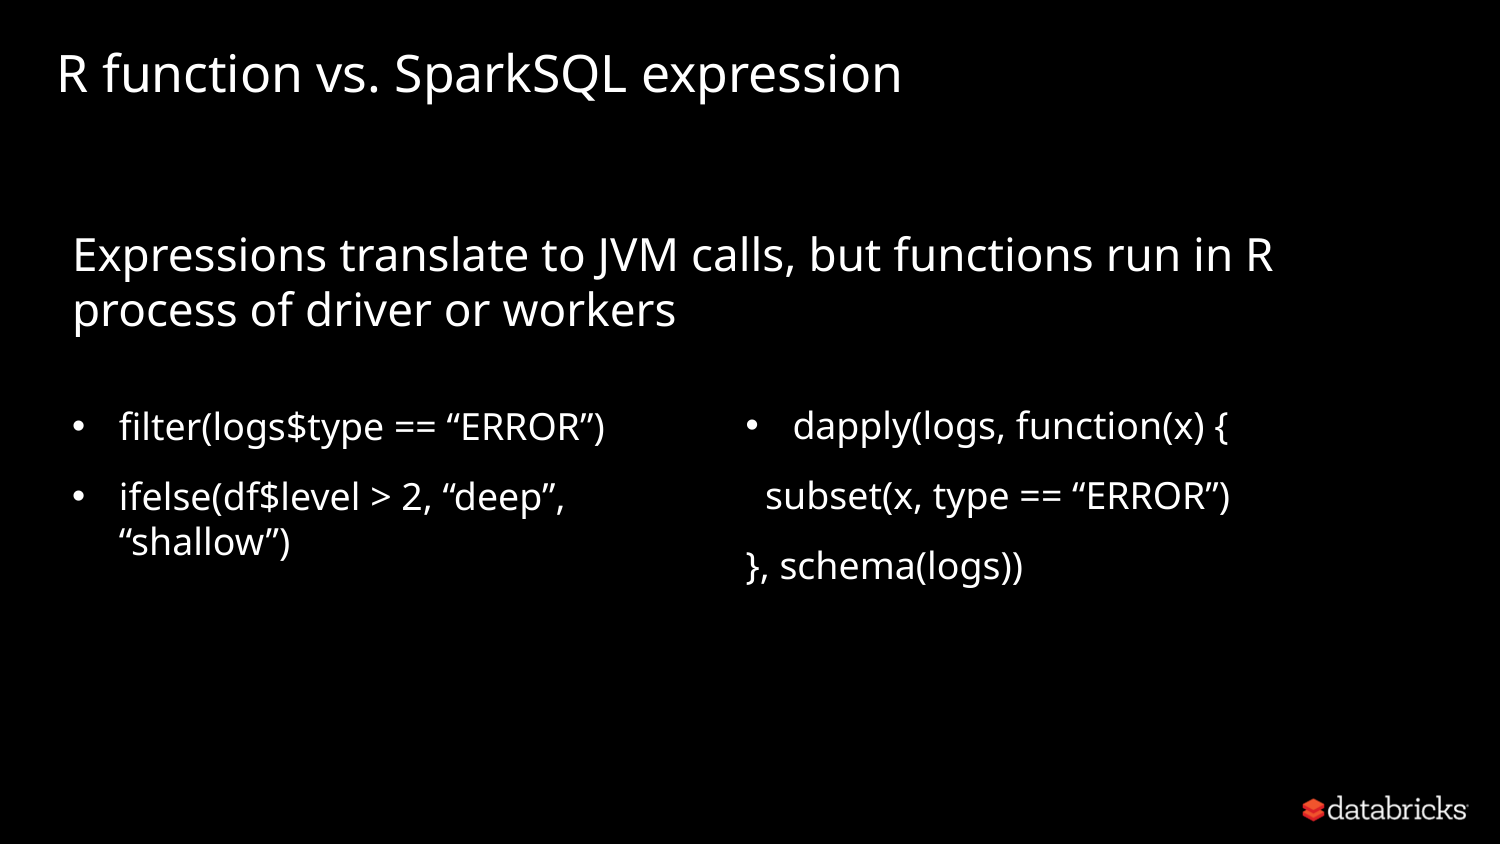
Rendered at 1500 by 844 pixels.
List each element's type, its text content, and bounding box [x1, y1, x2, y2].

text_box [57, 394, 1415, 619]
text_box Expressions translate to JVM calls, but functions run in R process of driver or workers [57, 218, 1415, 344]
picture [1299, 793, 1472, 824]
title R function vs. SparkSQL expression [41, 33, 1447, 175]
